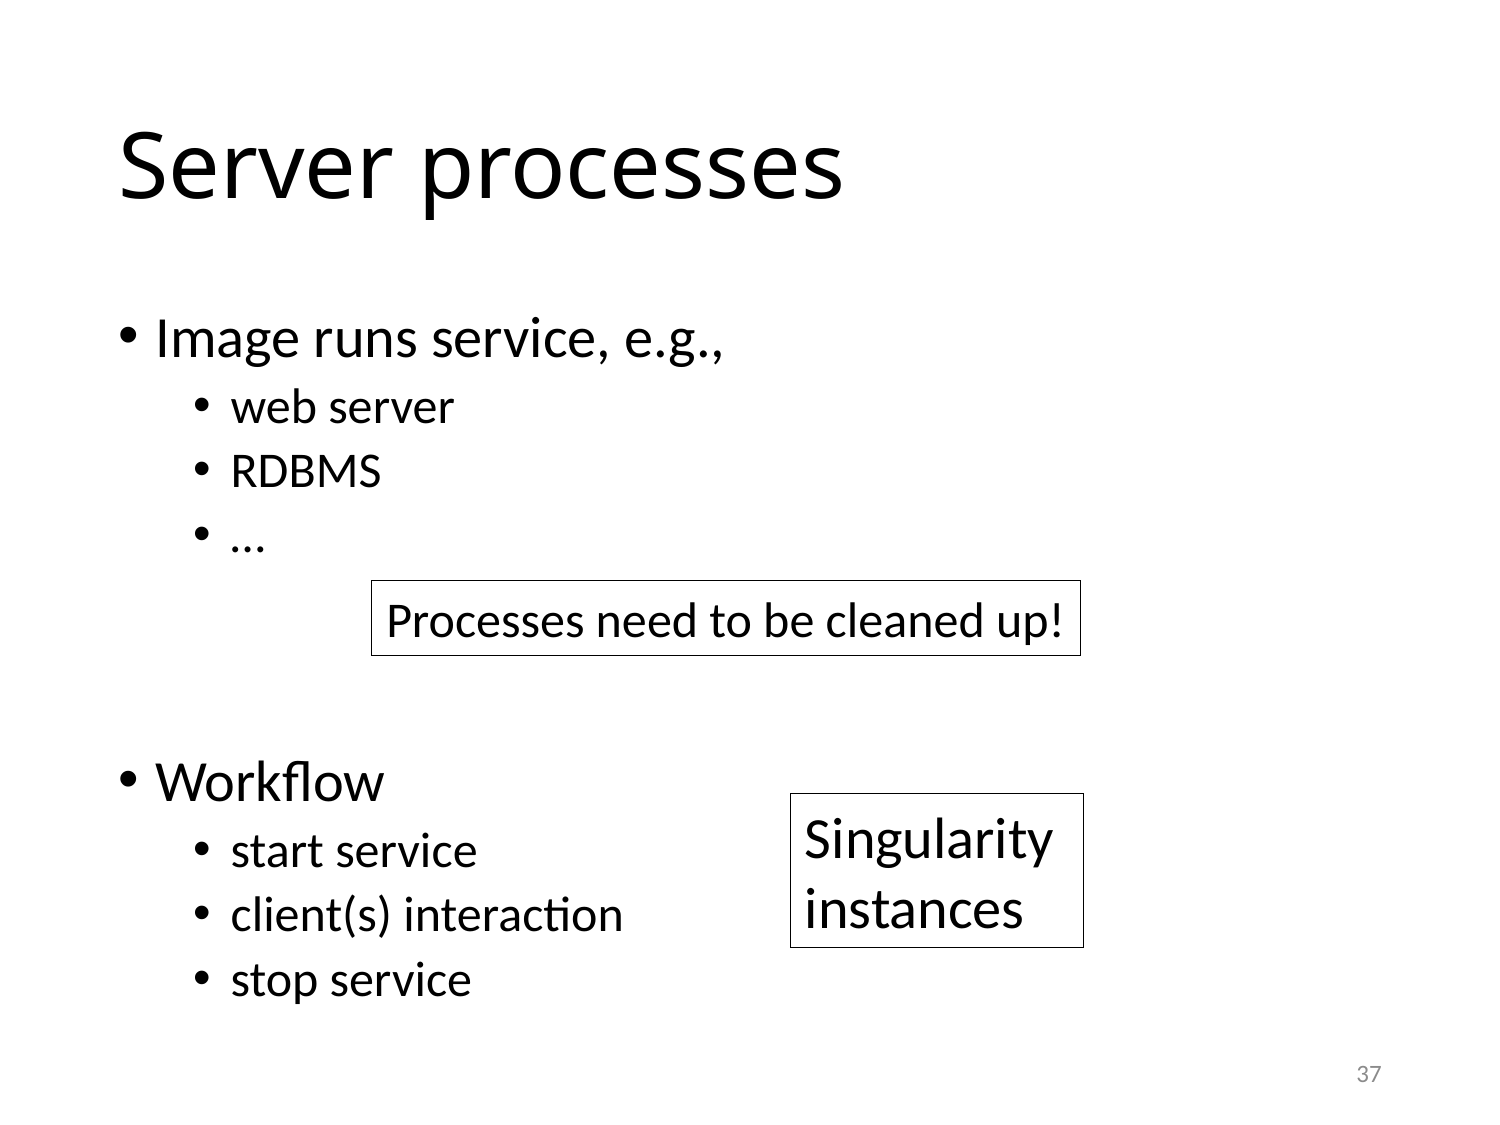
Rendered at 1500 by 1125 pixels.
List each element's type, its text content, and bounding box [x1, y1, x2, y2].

slide_number 37 [1059, 1042, 1397, 1103]
text_box Singularity instances [790, 793, 1084, 948]
text_box Processes need to be cleaned up! [371, 580, 1081, 656]
title Server processes [103, 59, 1397, 278]
list Image runs service, e.g., web server RDBMS … Workflow start service client(s) interaction stop service [103, 299, 1397, 1014]
